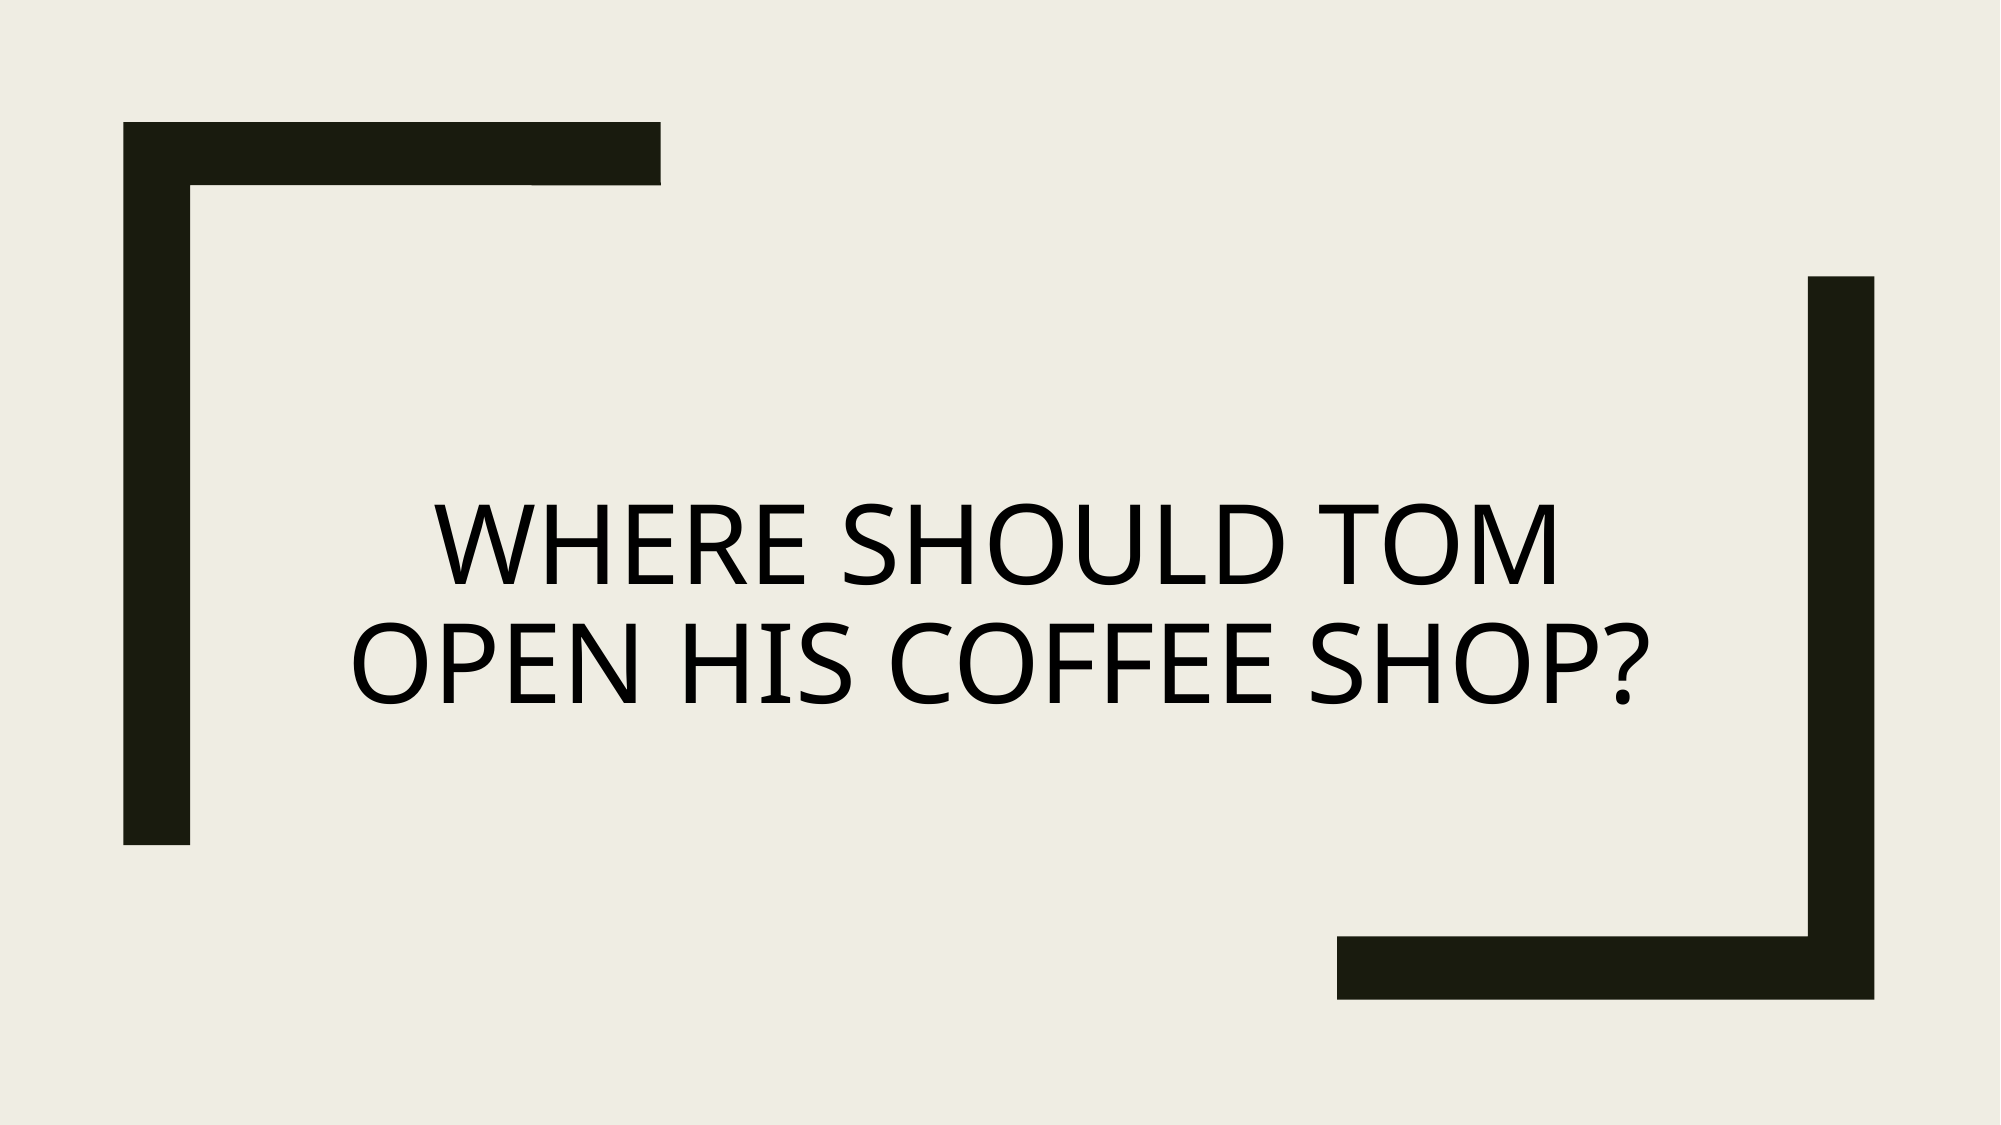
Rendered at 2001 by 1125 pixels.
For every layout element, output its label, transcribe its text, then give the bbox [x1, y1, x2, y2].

title Where should Tom Open his Coffee shop? [314, 390, 1686, 735]
